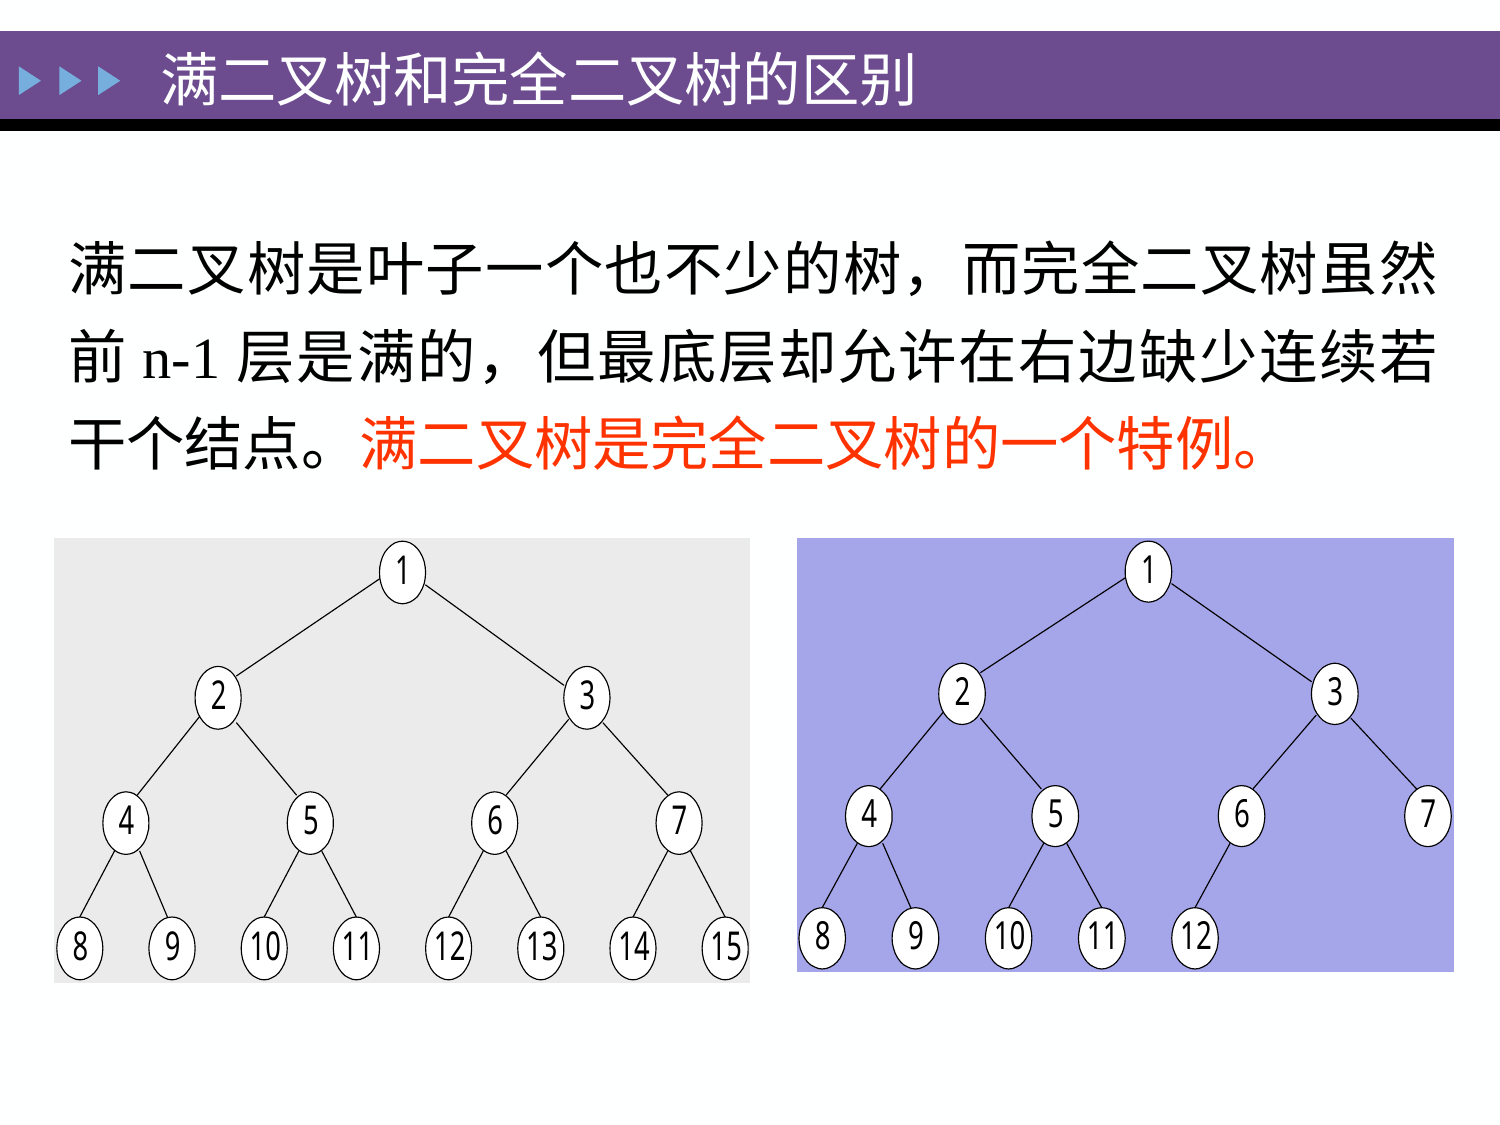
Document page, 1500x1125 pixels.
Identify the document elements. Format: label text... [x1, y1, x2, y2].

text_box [796, 537, 1454, 973]
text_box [54, 537, 751, 984]
text_box 满二叉树是叶子一个也不少的树，而完全二叉树虽然前n-1层是满的，但最底层却允许在右边缺少连续若干个结点。满二叉树是完全二叉树的一个特例。 [53, 207, 1454, 485]
text_box 满二叉树和完全二叉树的区别 [145, 35, 1138, 121]
